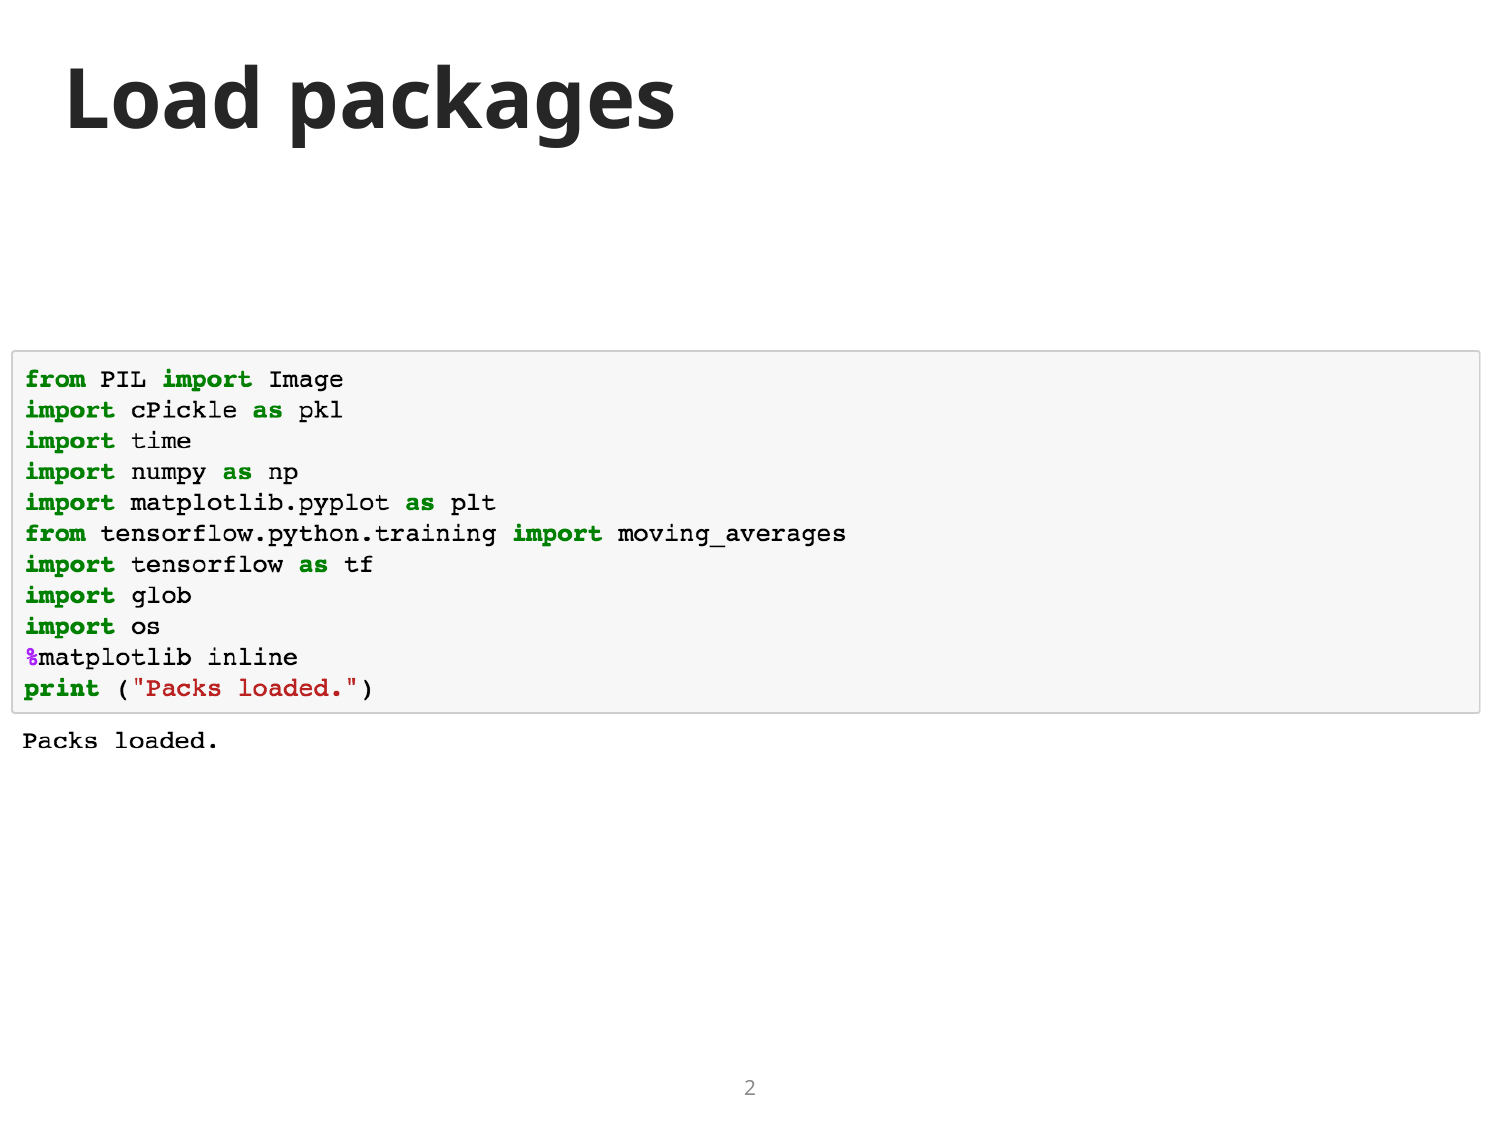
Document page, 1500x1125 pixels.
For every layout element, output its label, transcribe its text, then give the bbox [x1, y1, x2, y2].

slide_number 2 [575, 1058, 925, 1119]
title Load packages [48, 41, 1456, 149]
picture [0, 337, 1500, 788]
